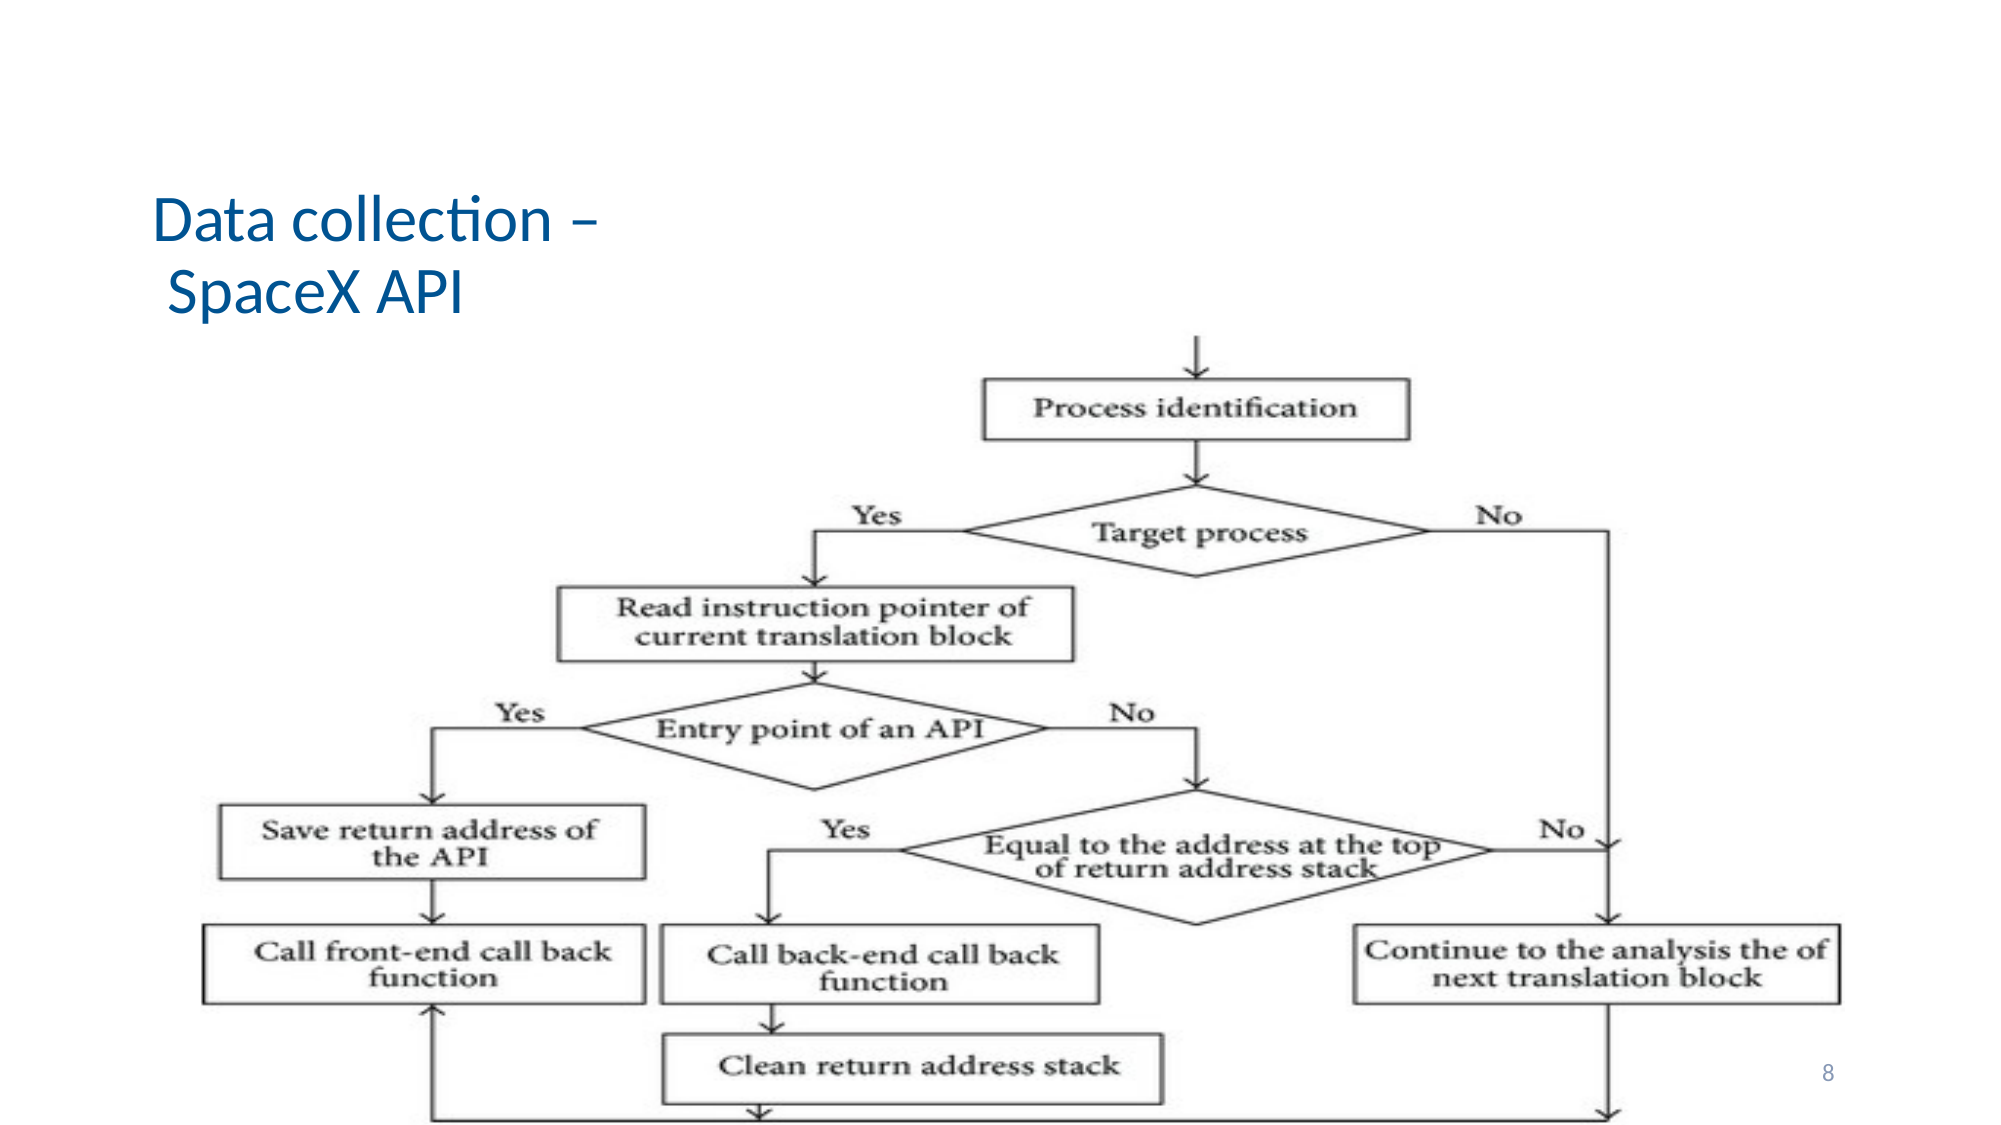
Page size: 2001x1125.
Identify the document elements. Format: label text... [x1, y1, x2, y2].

picture [199, 327, 1845, 1125]
text_box Data collection – SpaceX API [150, 171, 608, 327]
